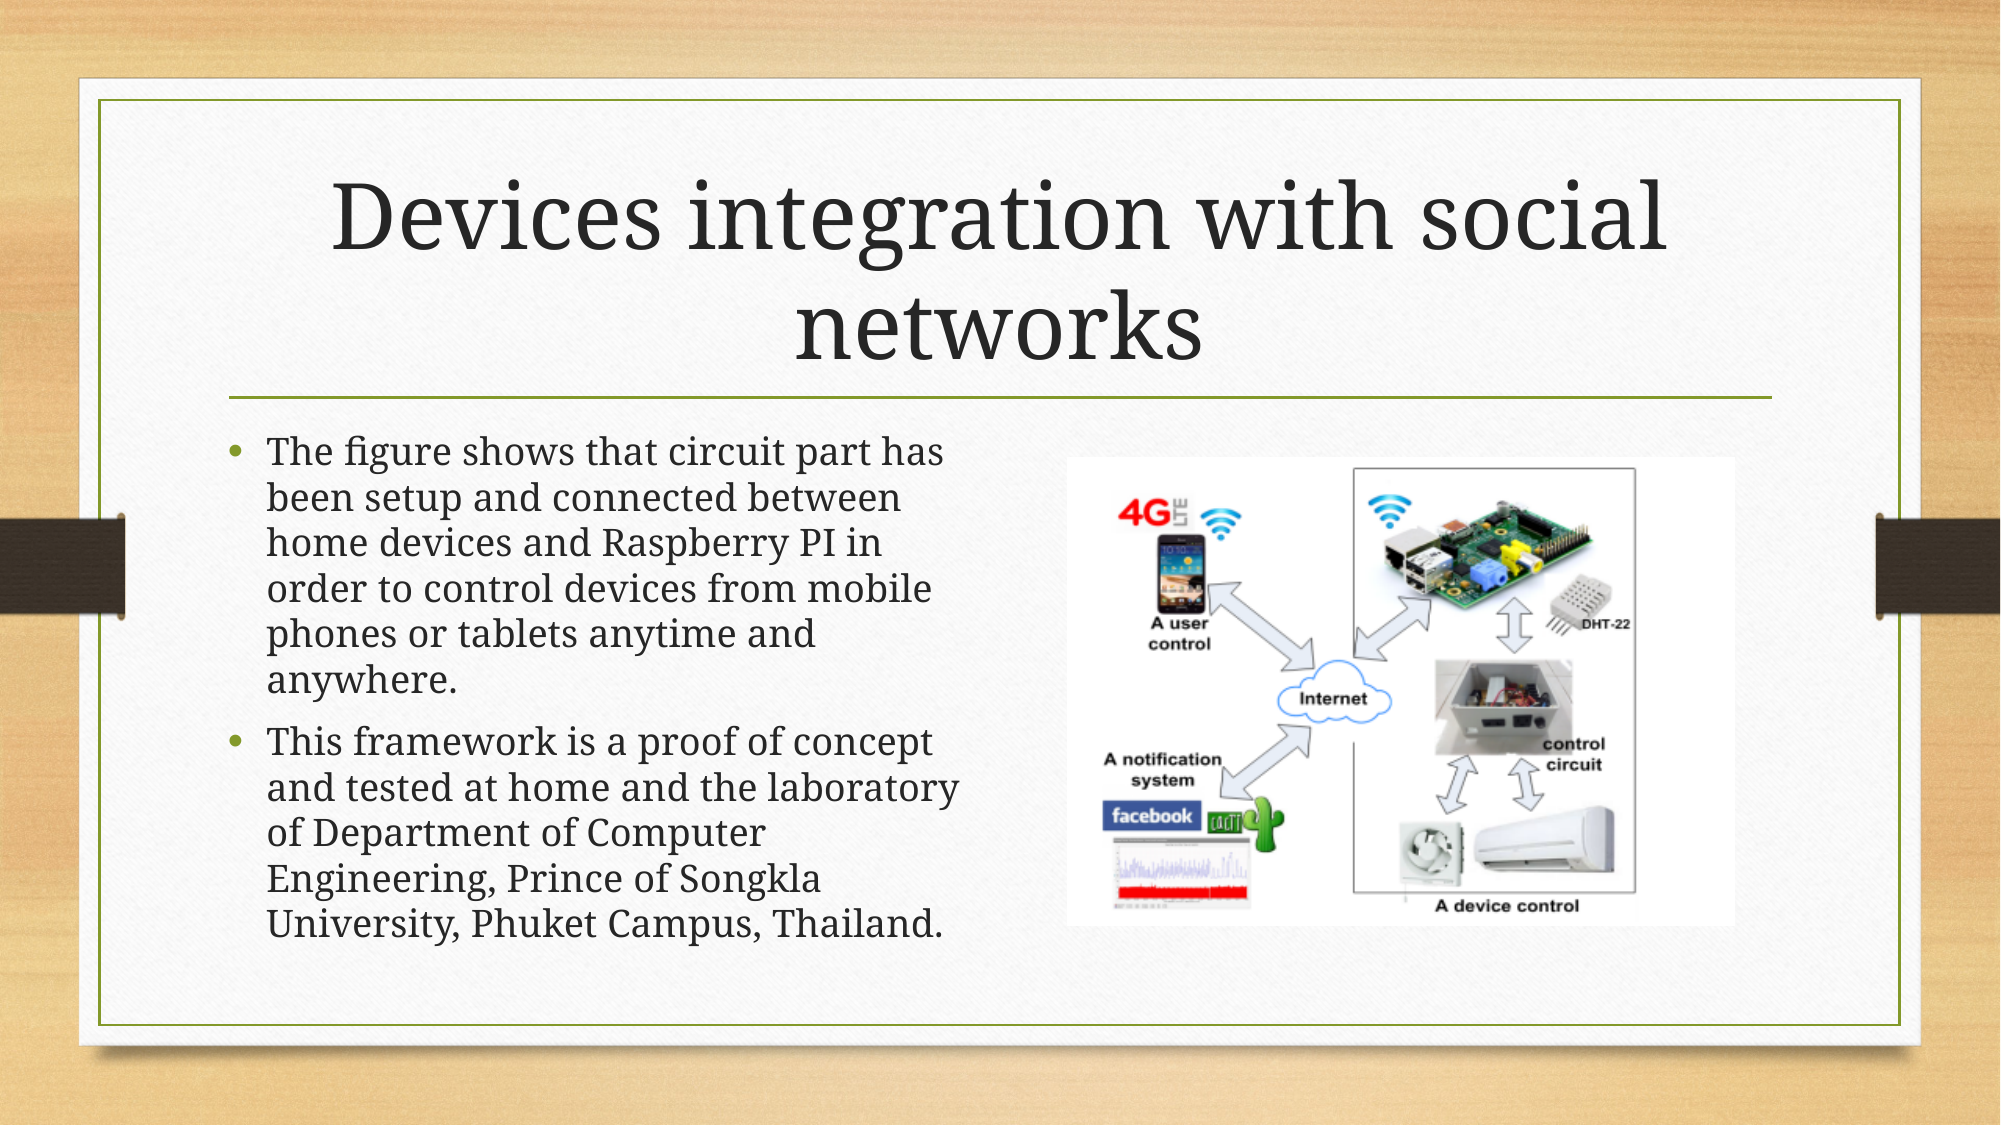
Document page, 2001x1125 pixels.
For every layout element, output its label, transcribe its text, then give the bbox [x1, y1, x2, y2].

list The figure shows that circuit part has been setup and connected between home devices and Raspberry PI in order to control devices from mobile phones or tablets anytime and anywhere. This framework is a proof of concept and tested at home and the laboratory of Department of Computer Engineering, Prince of Songkla University, Phuket Campus, Thailand. [213, 420, 987, 963]
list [1067, 456, 1735, 927]
title Devices integration with social networks [212, 161, 1788, 375]
picture [0, 0, 2001, 1125]
